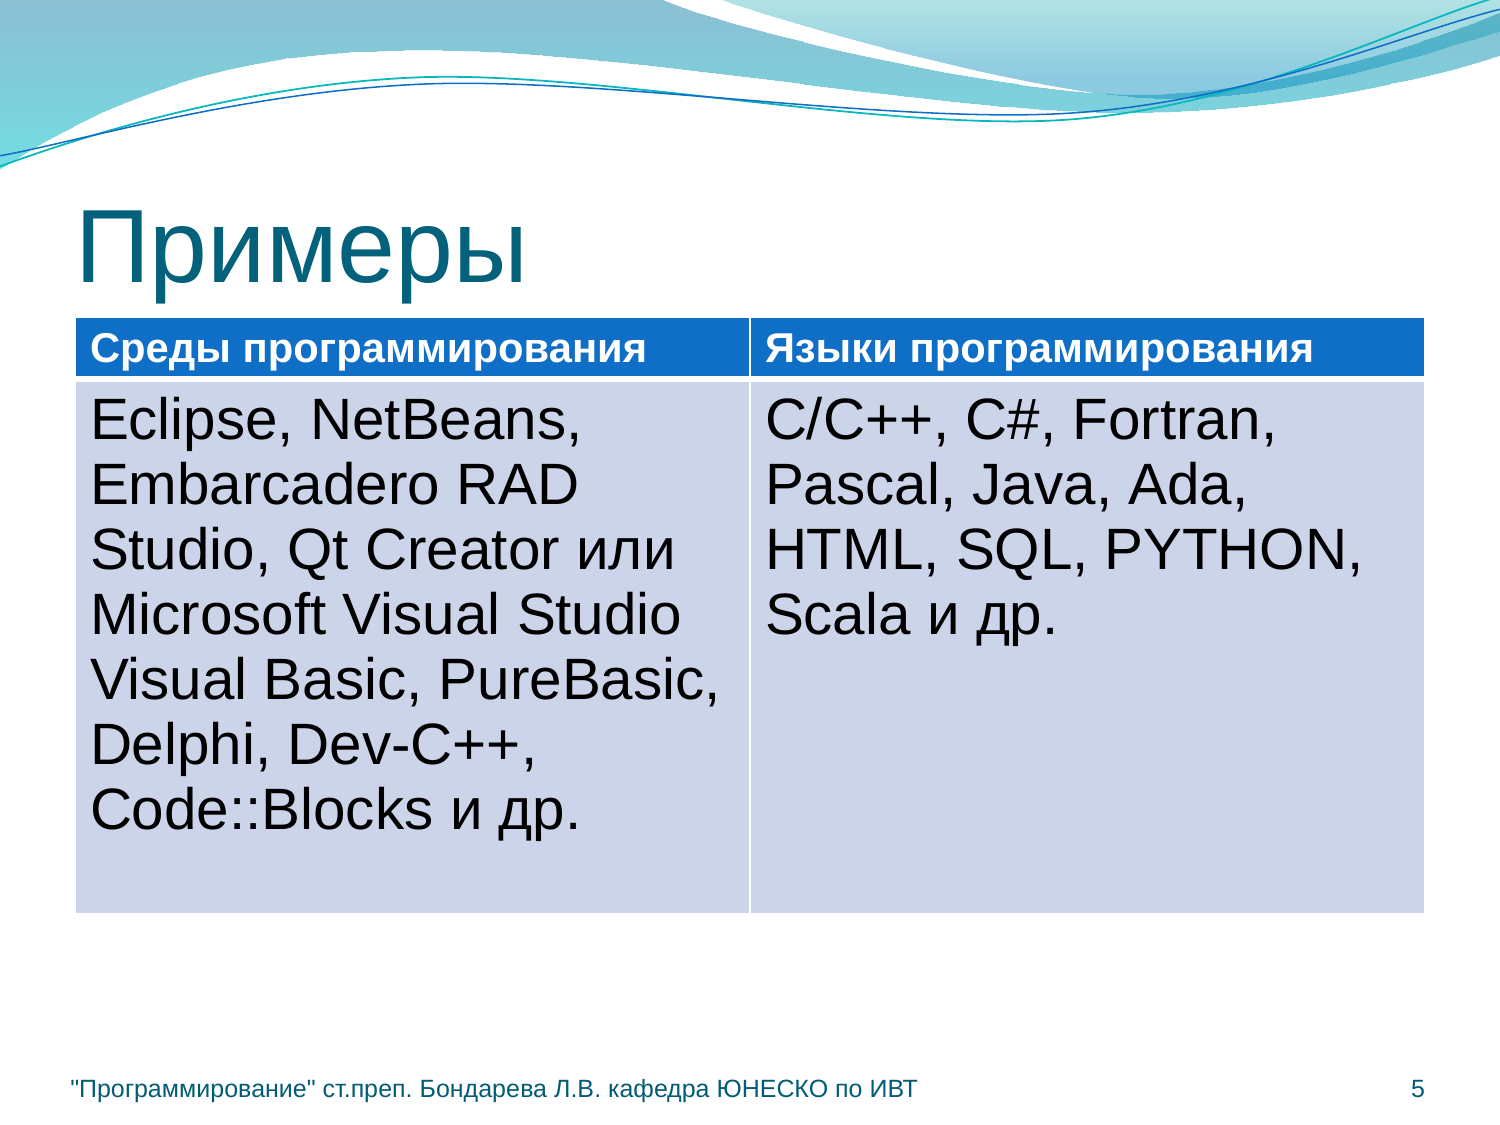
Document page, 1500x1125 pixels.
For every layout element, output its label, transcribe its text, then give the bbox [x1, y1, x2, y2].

footer "Программирование" ст.преп. Бондарева Л.В. кафедра ЮНЕСКО по ИВТ [70, 1042, 988, 1103]
title Примеры [75, 115, 1425, 303]
slide_number 5 [1299, 1042, 1425, 1103]
table_cell Eclipse, NetBeans, Embarcadero RAD Studio, Qt Creator или Microsoft Visual Studio Visual Basic, PureBasic, Delphi, Dev-C++, Code::Blocks и др. [76, 382, 749, 913]
table_header Языки программирования [751, 318, 1424, 376]
table_cell C/C++, C#, Fortran, Pascal, Java, Ada, HTML, SQL, PYTHON, Scala и др. [751, 382, 1424, 913]
table_header Среды программирования [76, 318, 749, 376]
